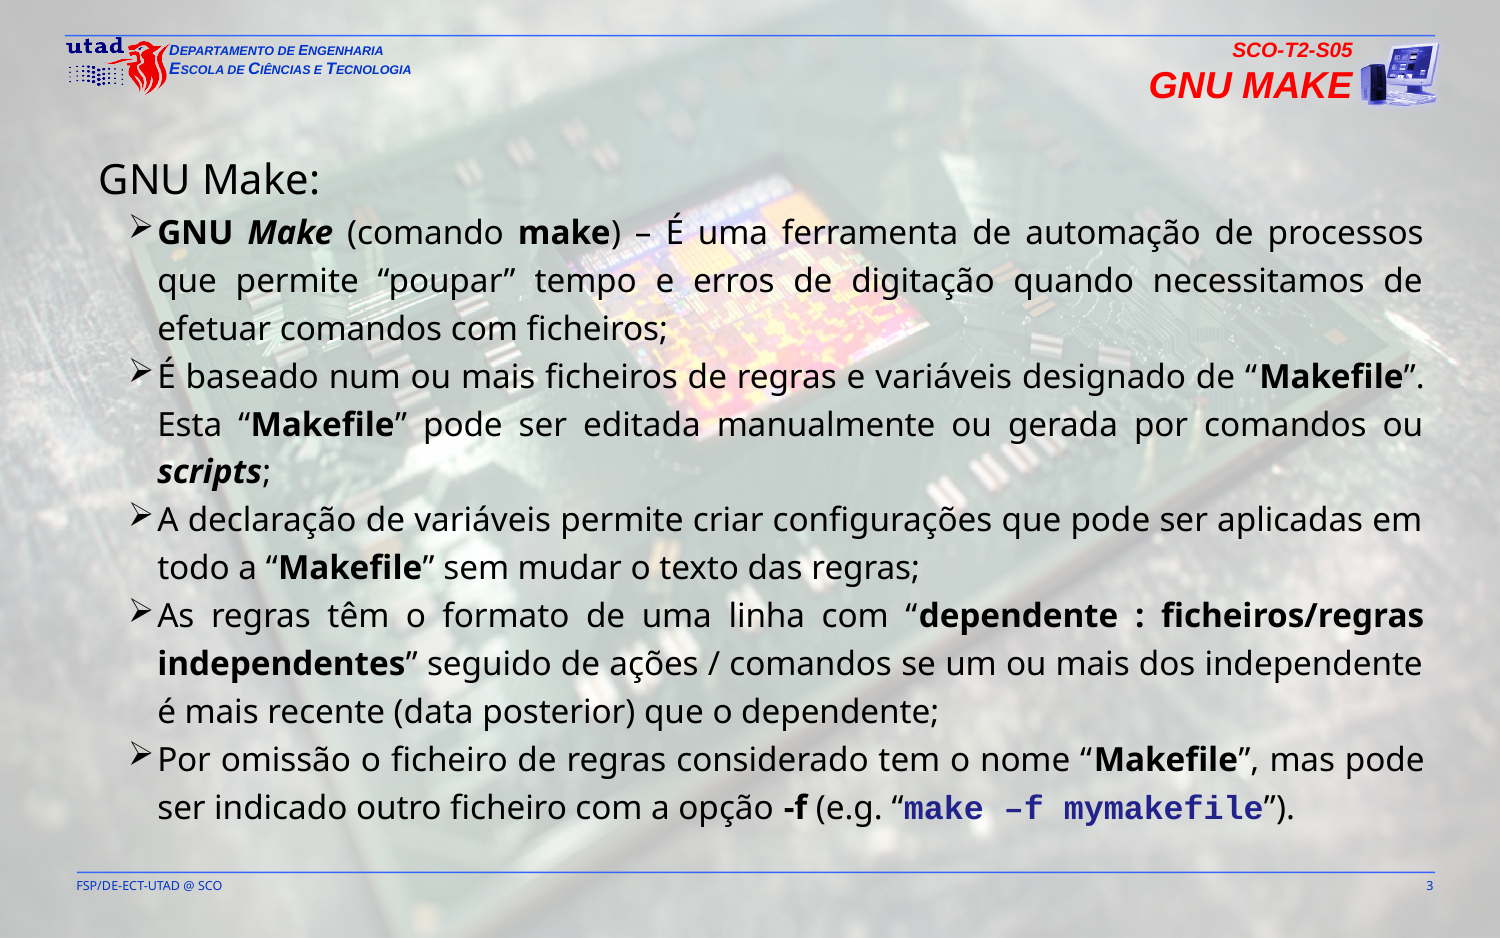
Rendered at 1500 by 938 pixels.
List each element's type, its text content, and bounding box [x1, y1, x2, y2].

text_box GNU Make: GNU Make (comando make) – É uma ferramenta de automação de processos que permite “poupar” tempo e erros de digitação quando necessitamos de efetuar comandos com ficheiros; É baseado num ou mais ficheiros de regras e variáveis designado de “Makefile”. Esta “Makefile” pode ser editada manualmente ou gerada por comandos ou scripts; A declaração de variáveis permite criar configurações que pode ser aplicadas em todo a “Makefile” sem mudar o texto das regras; As regras têm o formato de uma linha com “dependente : ficheiros/regras independentes” seguido de ações / comandos se um ou mais dos independente é mais recente (data posterior) que o dependente; Por omissão o ficheiro de regras considerado tem o nome “Makefile”, mas pode ser indicado outro ficheiro com a opção -f (e.g. “make –f mymakefile”). [88, 138, 1436, 831]
picture [64, 35, 172, 97]
picture [1352, 33, 1447, 115]
title SCO-T2-S05 GNU Make [493, 30, 1365, 100]
